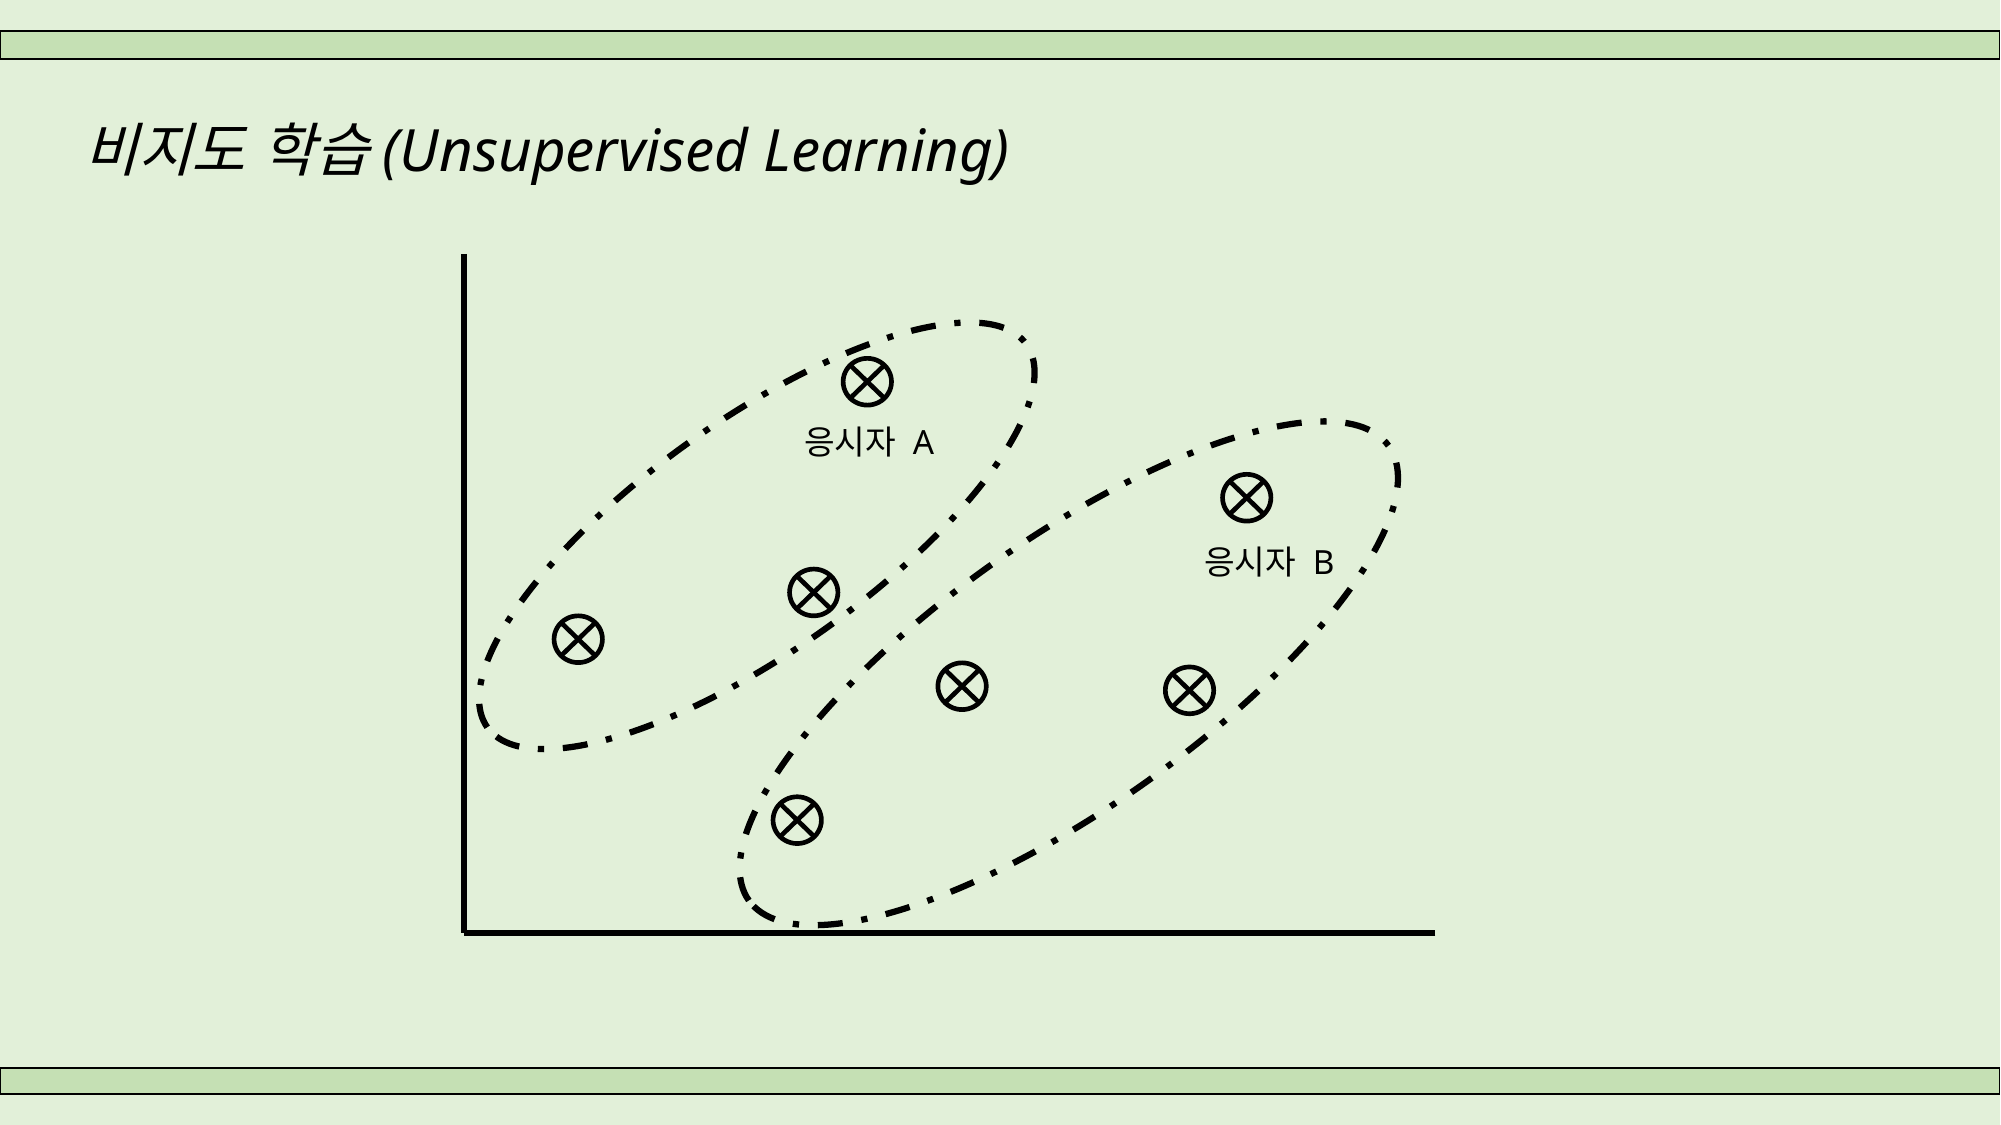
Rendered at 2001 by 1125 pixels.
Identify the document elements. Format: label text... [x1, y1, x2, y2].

text_box 응시자 B [1189, 533, 1617, 589]
text_box [738, 420, 1400, 927]
text_box 비지도 학습(Unsupervised Learning) [70, 106, 1747, 191]
text_box 응시자 A [789, 413, 1217, 469]
text_box [0, 1067, 2000, 1095]
text_box [478, 321, 1036, 751]
text_box [0, 30, 2000, 60]
